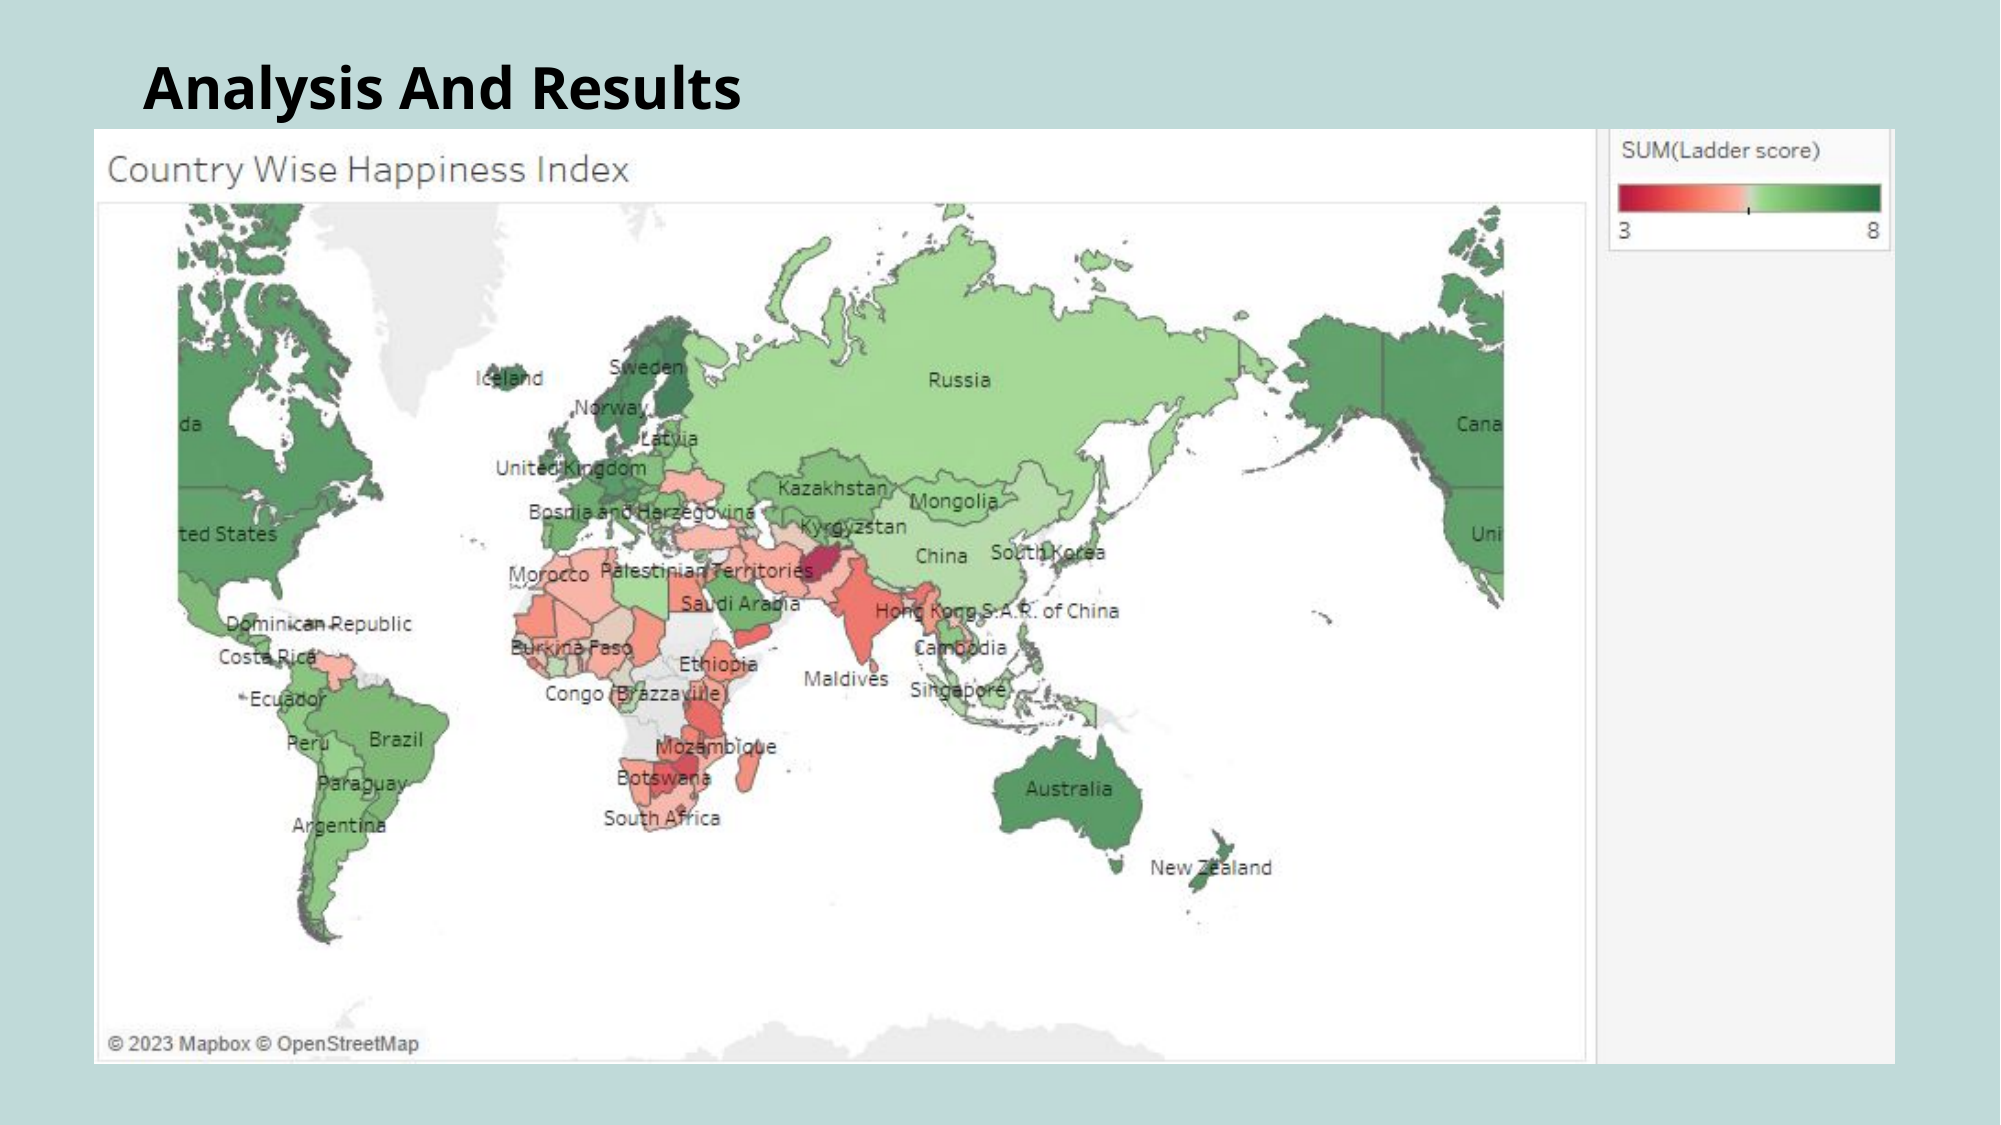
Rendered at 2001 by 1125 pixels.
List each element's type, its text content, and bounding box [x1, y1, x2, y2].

picture [94, 129, 1895, 1065]
text_box Analysis And Results [129, 43, 870, 124]
